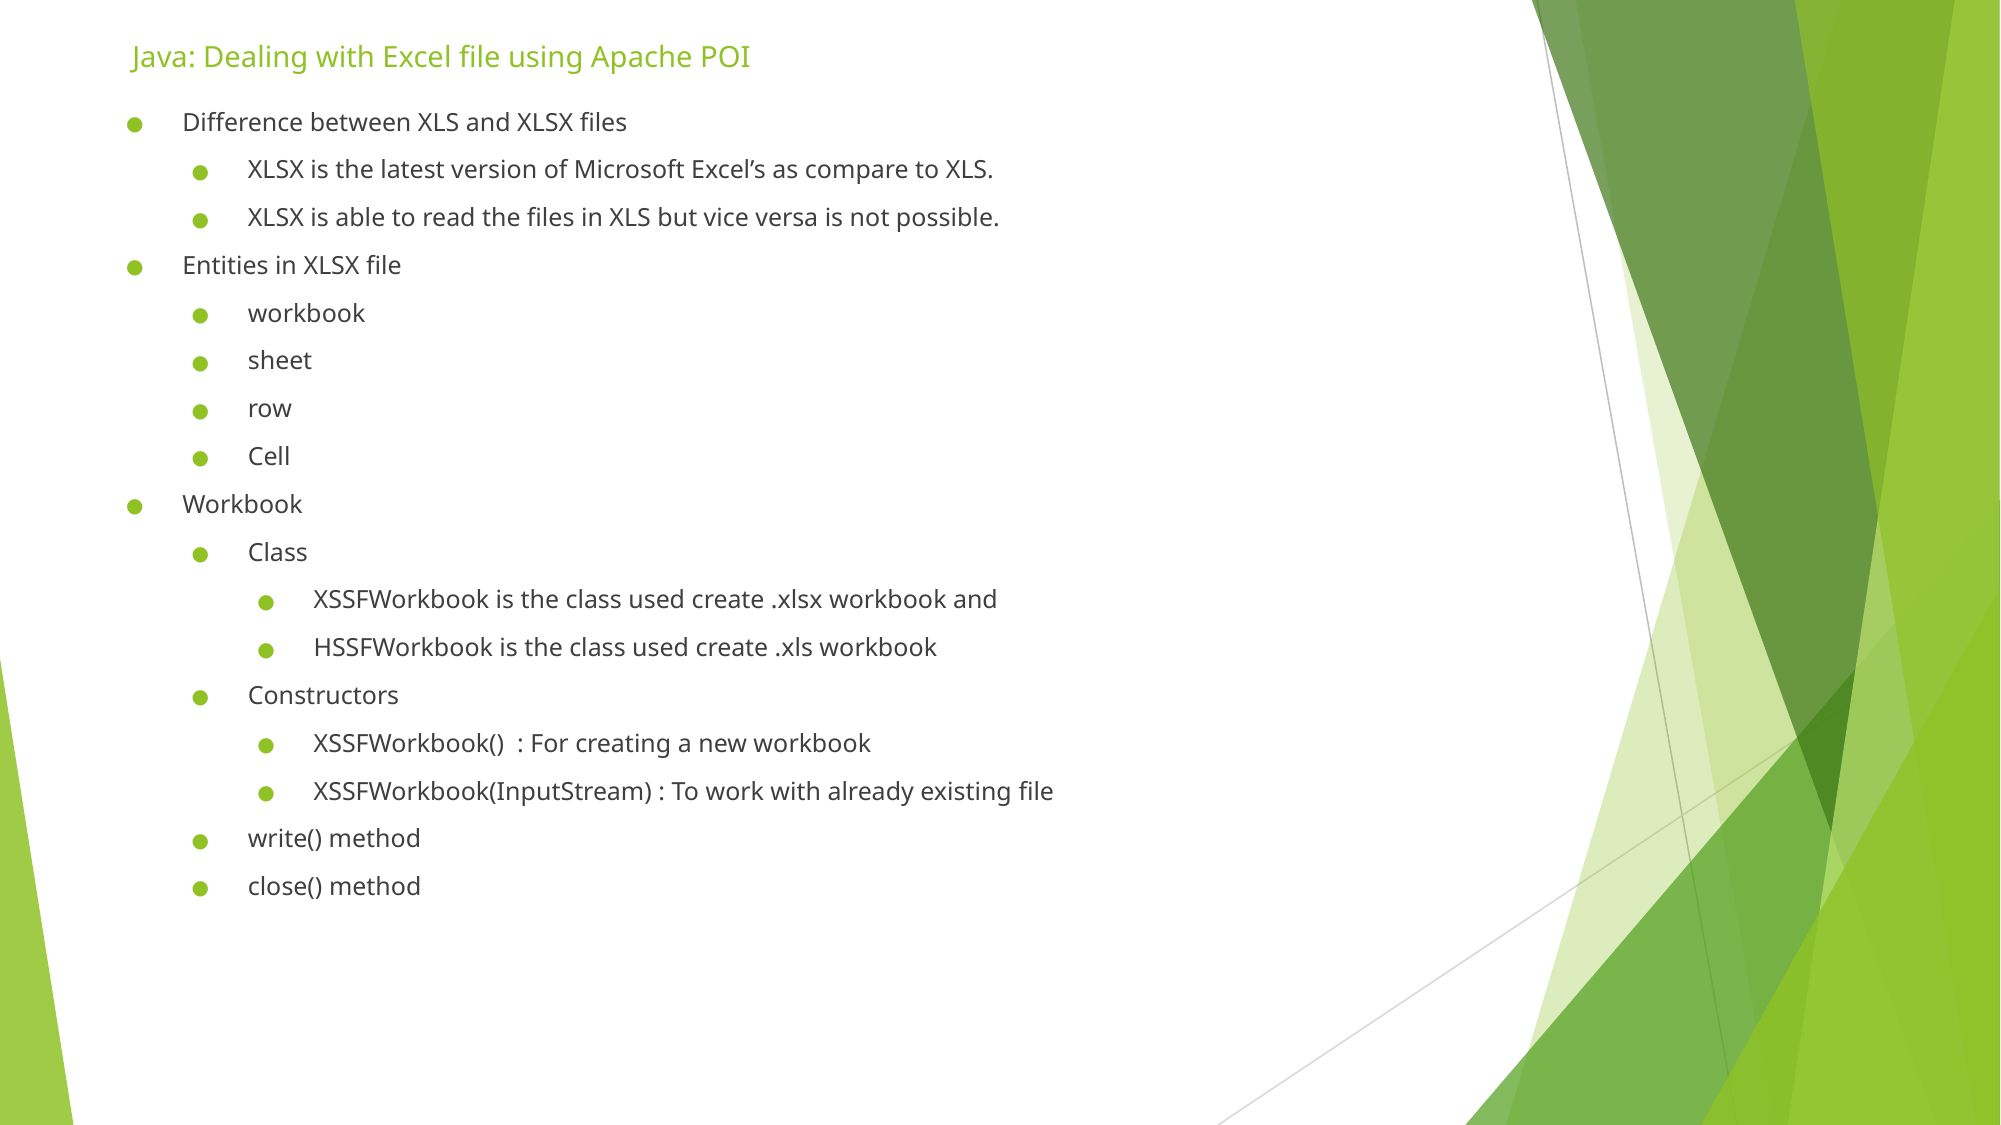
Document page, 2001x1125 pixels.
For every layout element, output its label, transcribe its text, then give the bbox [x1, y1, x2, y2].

title Java: Dealing with Excel file using Apache POI [117, 31, 1528, 90]
list Difference between XLS and XLSX files XLSX is the latest version of Microsoft Excel’s as compare to XLS. XLSX is able to read the files in XLS but vice versa is not possible. Entities in XLSX file workbook sheet row Cell Workbook Class XSSFWorkbook is the class used create .xlsx workbook and HSSFWorkbook is the class used create .xls workbook Constructors XSSFWorkbook() : For creating a new workbook XSSFWorkbook(InputStream) : To work with already existing file write() method close() method [111, 102, 1522, 1042]
